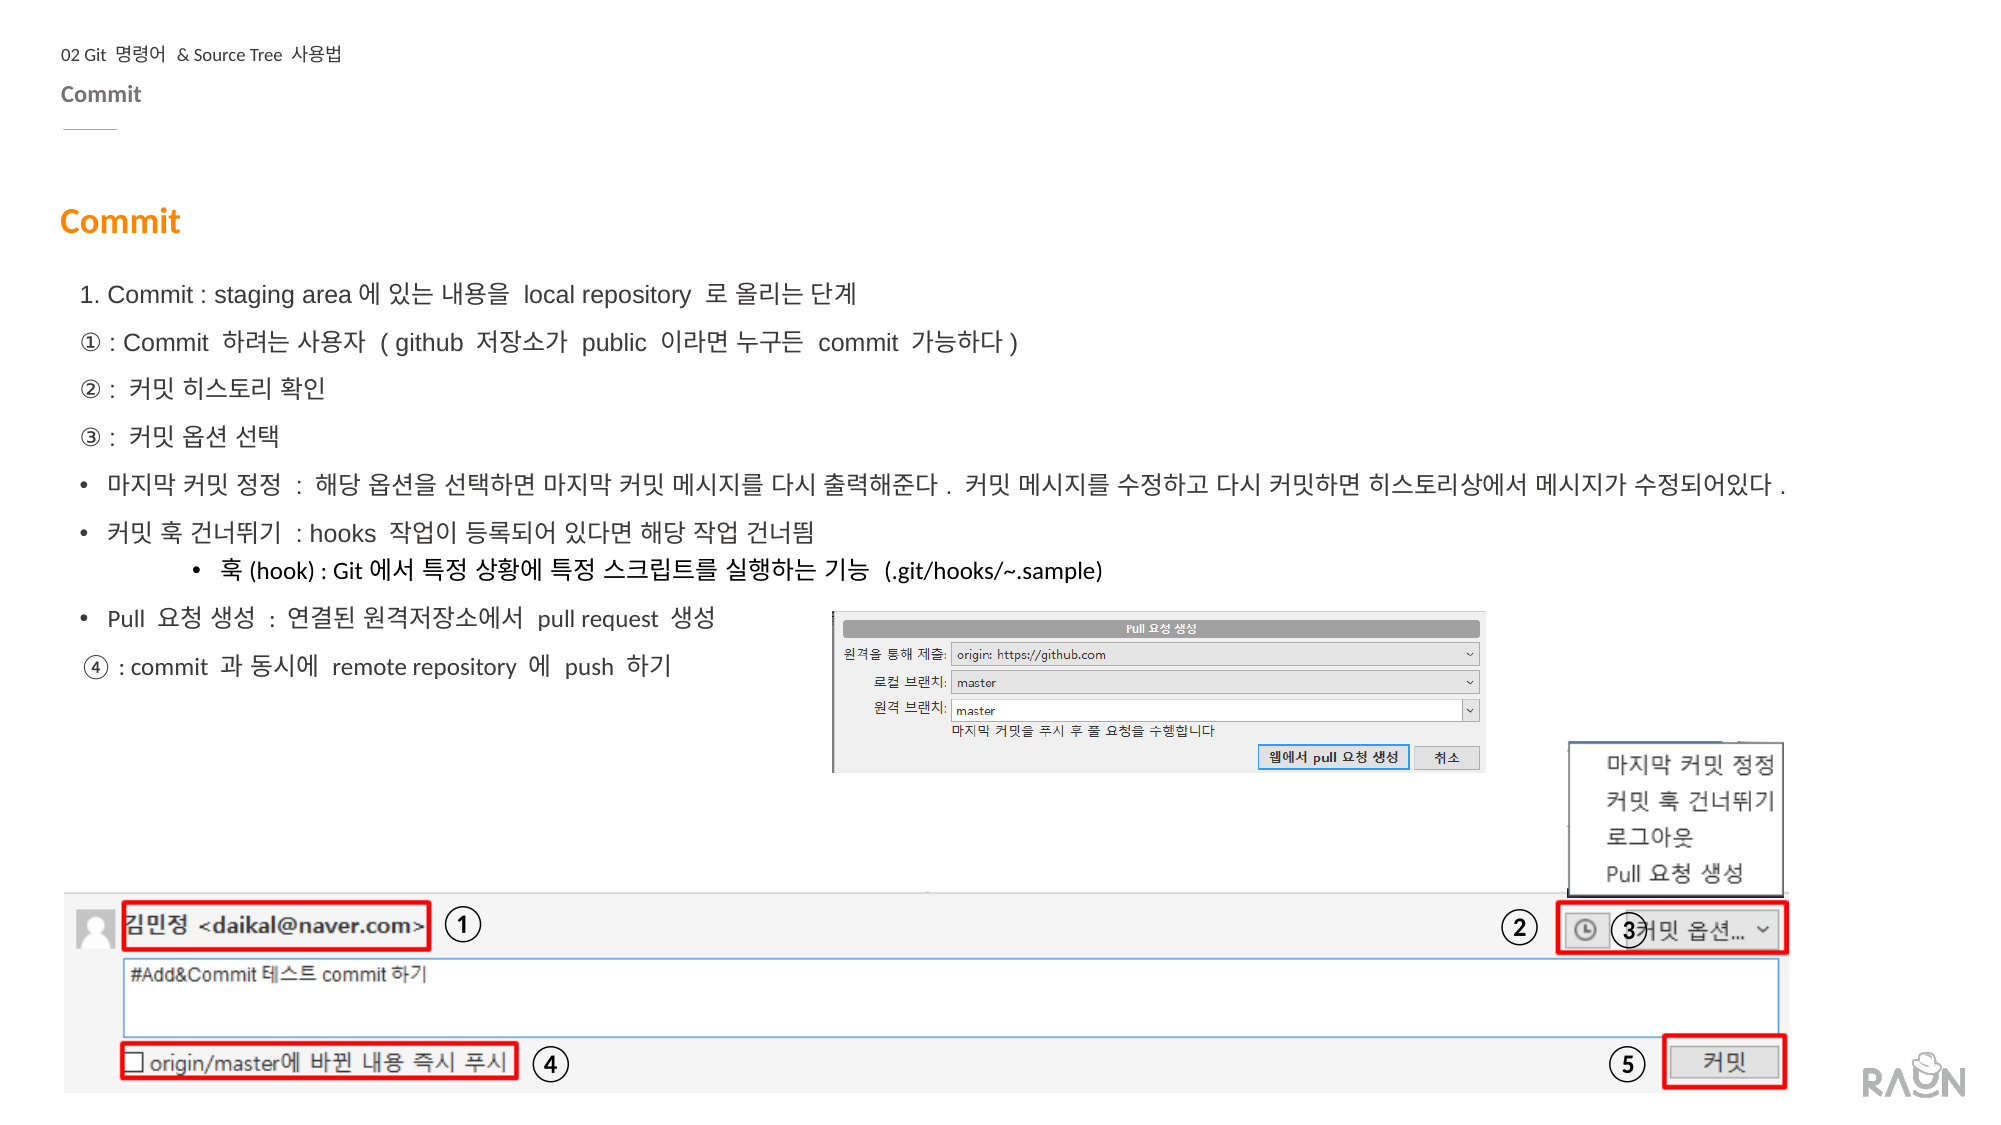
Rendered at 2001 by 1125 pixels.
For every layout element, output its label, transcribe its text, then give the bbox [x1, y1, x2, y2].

picture [1863, 1052, 1965, 1098]
text_box 1. Commit : staging area에 있는 내용을 local repository 로 올리는 단계 ① : Commit 하려는 사용자 ( github 저장소가 public 이라면 누구든 commit 가능하다) ② : 커밋 히스토리 확인 ③ : 커밋 옵션 선택 마지막 커밋 정정 : 해당 옵션을 선택하면 마지막 커밋 메시지를 다시 출력해준다. 커밋 메시지를 수정하고 다시 커밋하면 히스토리상에서 메시지가 수정되어있다. 커밋 훅 건너뛰기 : hooks 작업이 등록되어 있다면 해당 작업 건너띔 훅(hook) : Git에서 특정 상황에 특정 스크립트를 실행하는 기능 (.git/hooks/~.sample) Pull 요청 생성 : 연결된 원격저장소에서 pull request 생성 ④ : commit 과 동시에 remote repository 에 push 하기 [64, 274, 1987, 894]
picture [832, 611, 1486, 773]
picture [64, 741, 1789, 1093]
list Commit [45, 194, 1968, 249]
list 02 Git 명령어 & Source Tree 사용법 [46, 38, 1056, 80]
list Commit [46, 80, 1056, 116]
